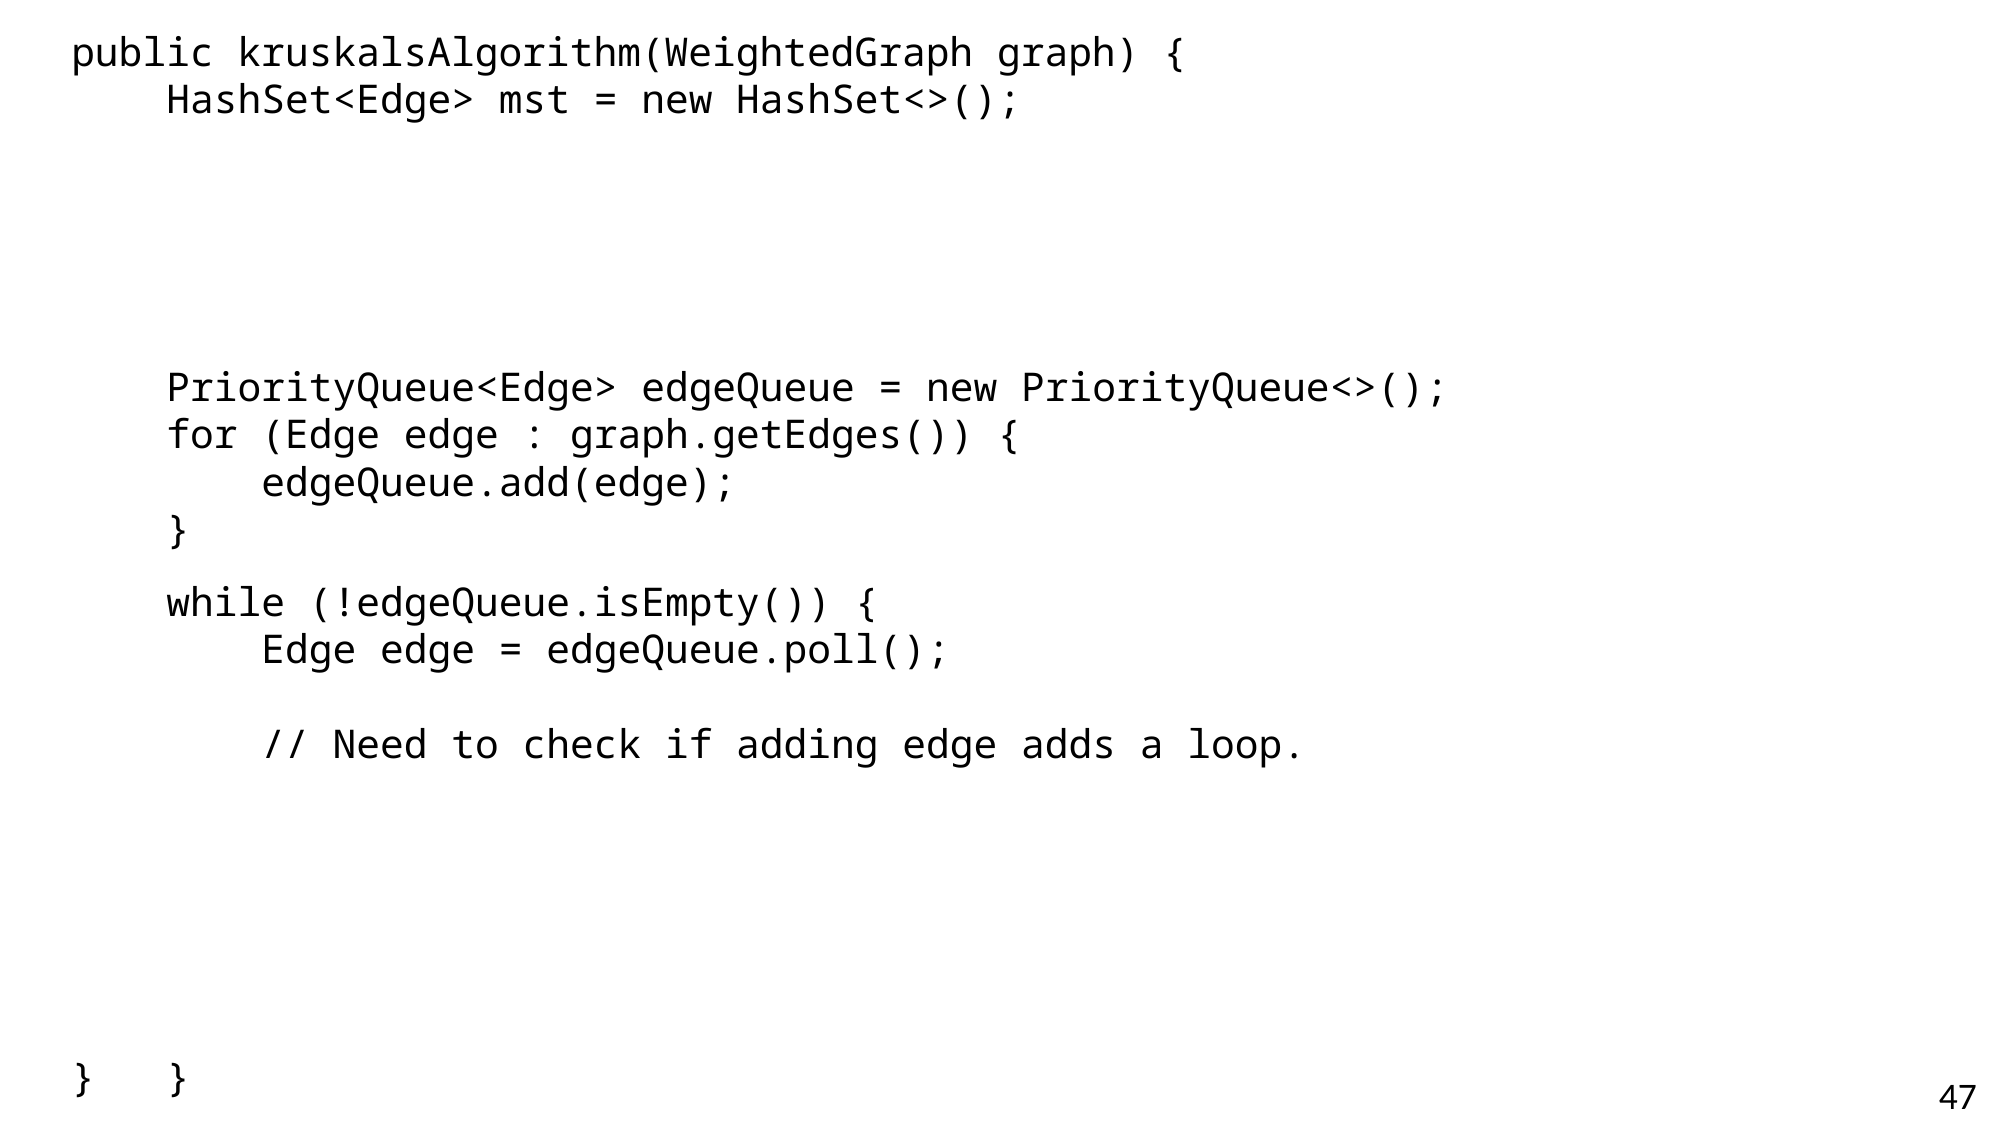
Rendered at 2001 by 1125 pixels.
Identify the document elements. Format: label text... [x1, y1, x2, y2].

text_box 47 [1867, 1072, 1977, 1118]
text_box public kruskalsAlgorithm(WeightedGraph graph) { HashSet<Edge> mst = new HashSet<>(); PriorityQueue<Edge> edgeQueue = new PriorityQueue<>(); for (Edge edge : graph.getEdges()) { edgeQueue.add(edge); } while (!edgeQueue.isEmpty()) { Edge edge = edgeQueue.poll(); // Need to check if adding edge adds a loop. } } [56, 19, 2000, 1107]
